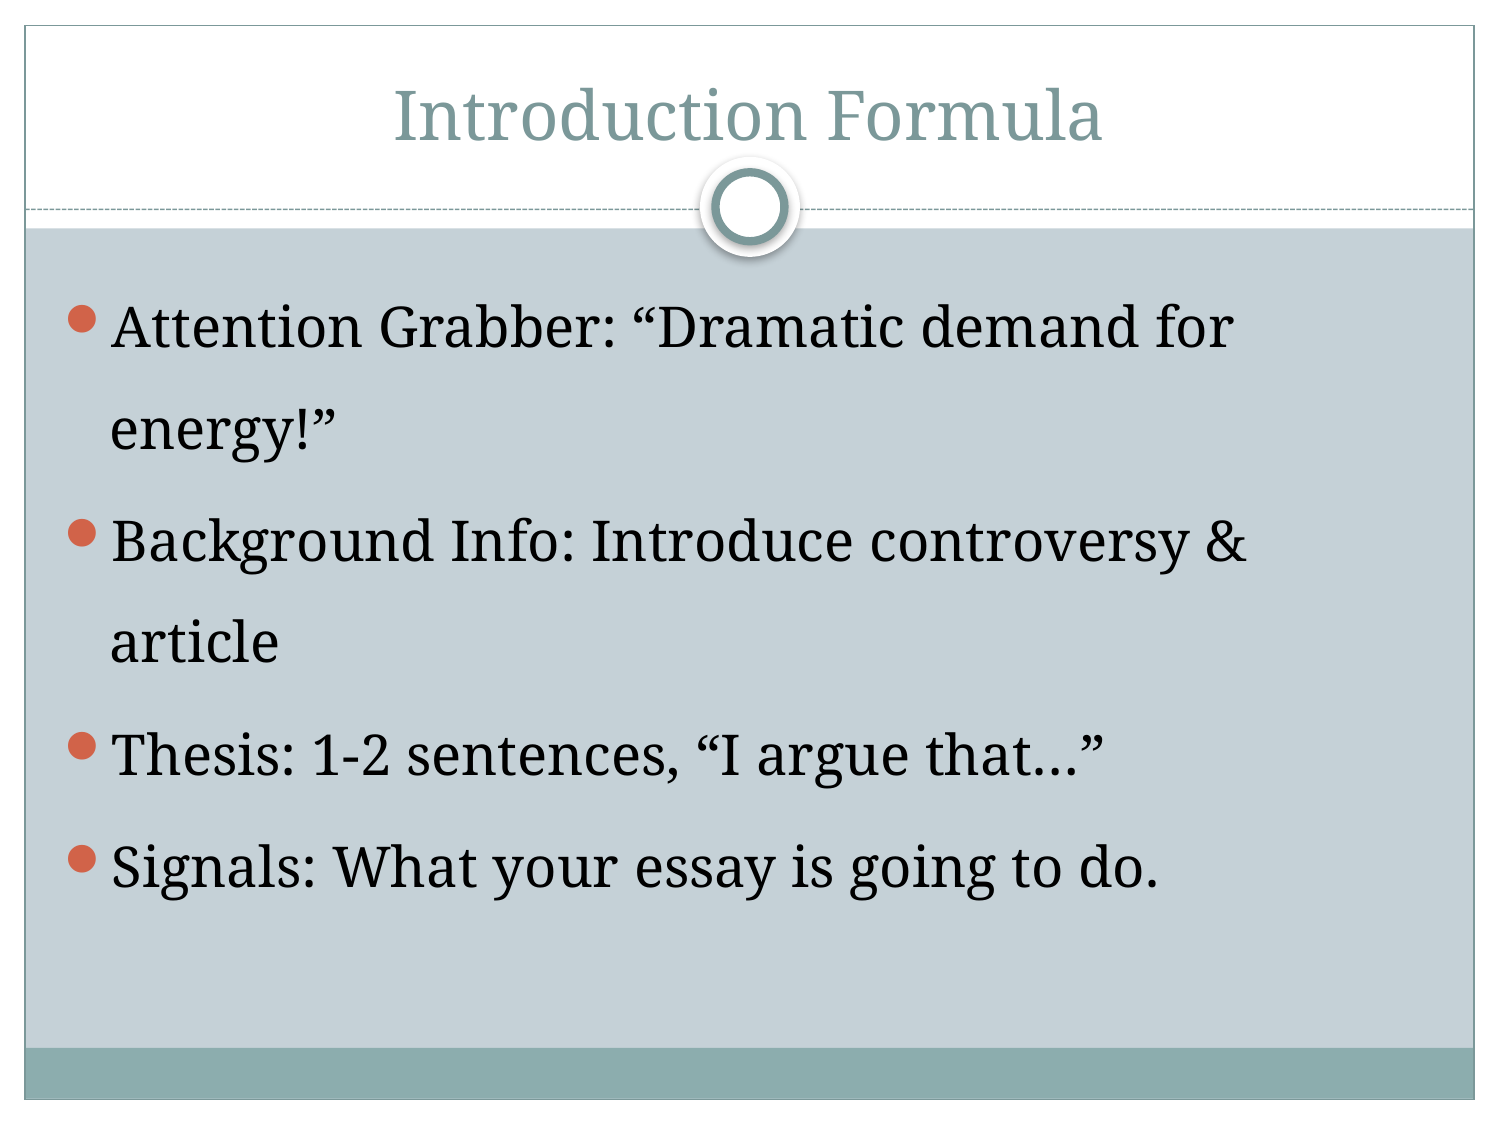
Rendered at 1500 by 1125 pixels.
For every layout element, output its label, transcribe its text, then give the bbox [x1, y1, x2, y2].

title Introduction Formula [49, 37, 1450, 162]
list Attention Grabber: “Dramatic demand for energy!” Background Info: Introduce controversy & article Thesis: 1-2 sentences, “I argue that…” Signals: What your essay is going to do. [49, 250, 1445, 1001]
